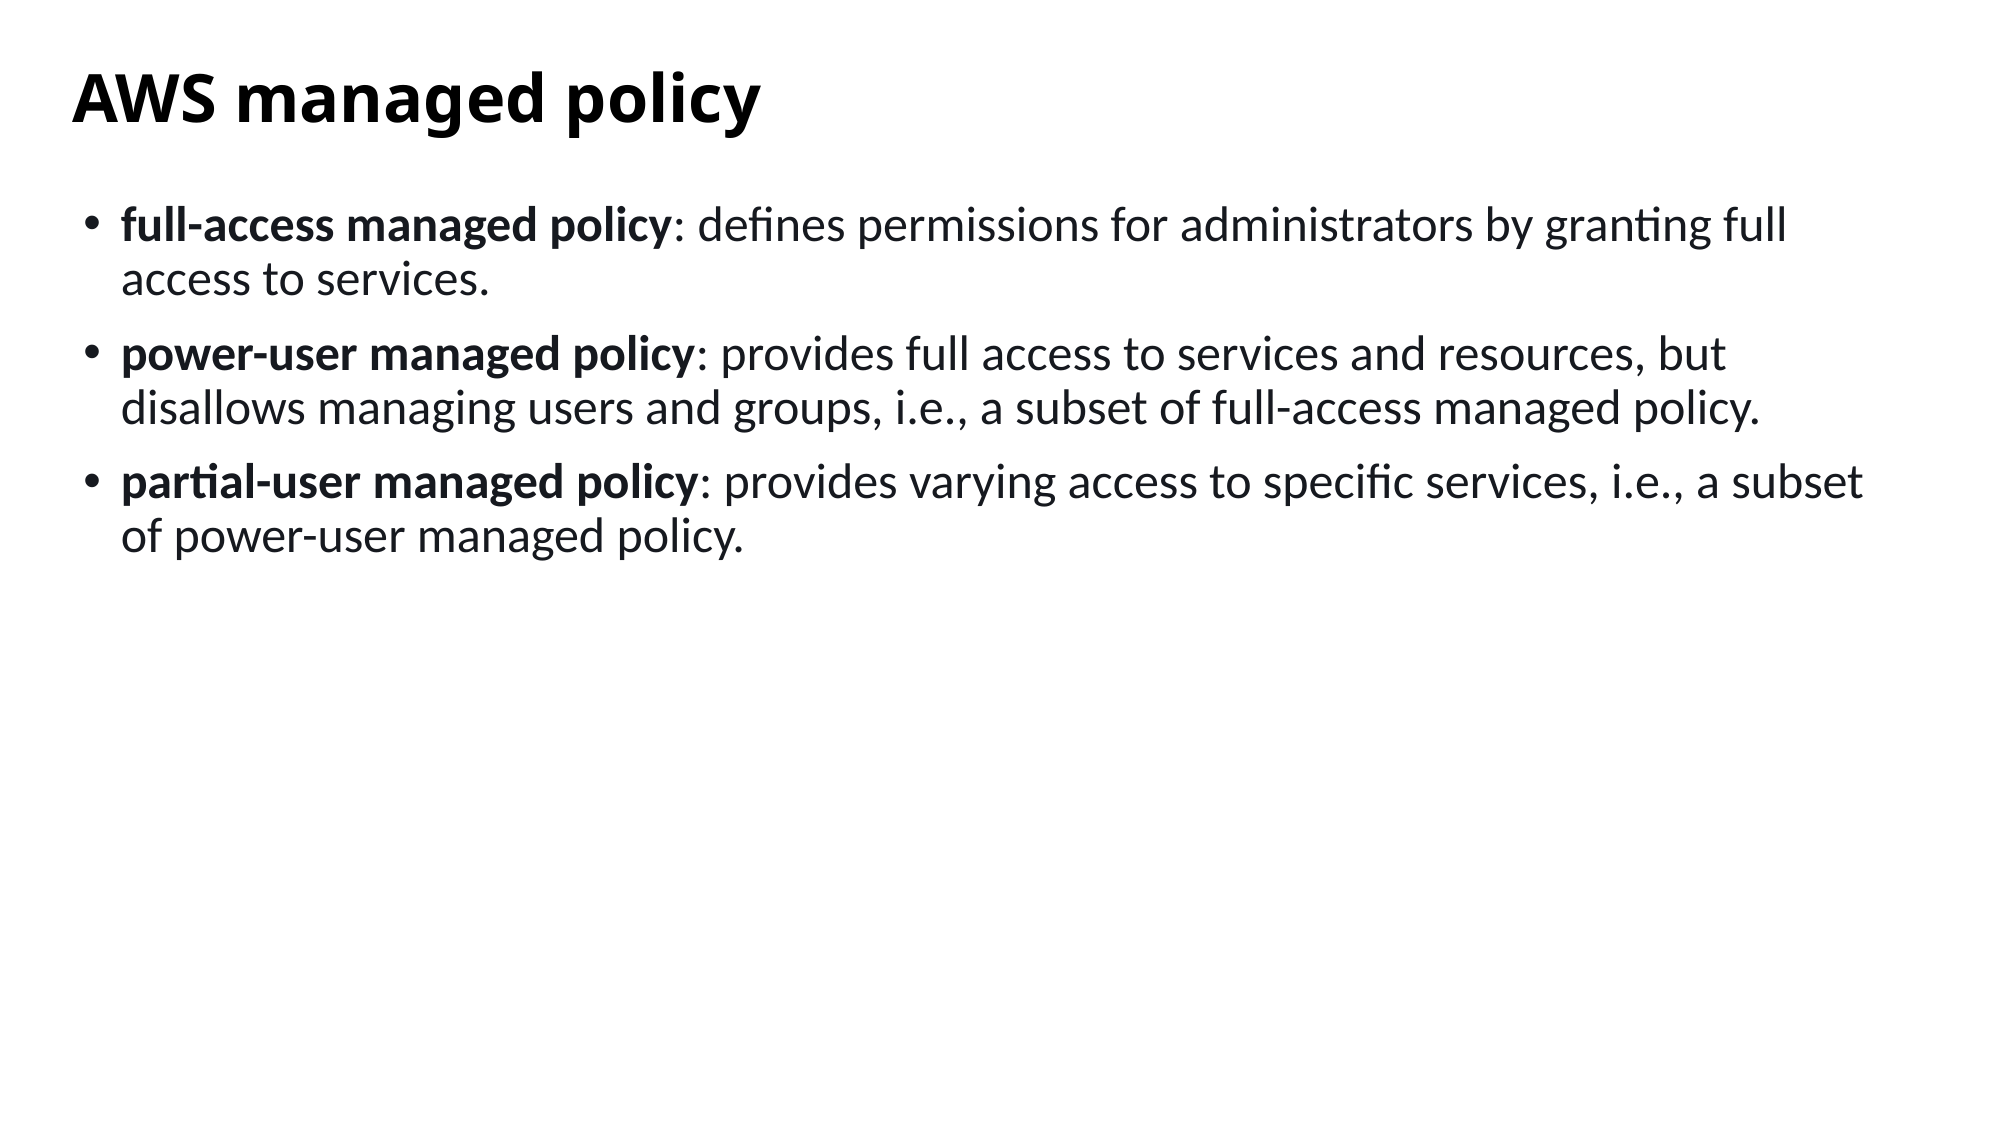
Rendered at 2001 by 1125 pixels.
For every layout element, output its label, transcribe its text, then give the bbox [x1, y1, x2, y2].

list full-access managed policy: defines permissions for administrators by granting full access to services. power-user managed policy: provides full access to services and resources, but disallows managing users and groups, i.e., a subset of full-access managed policy. partial-user managed policy: provides varying access to specific services, i.e., a subset of power-user managed policy. [68, 190, 1921, 935]
title AWS managed policy [57, 38, 897, 163]
